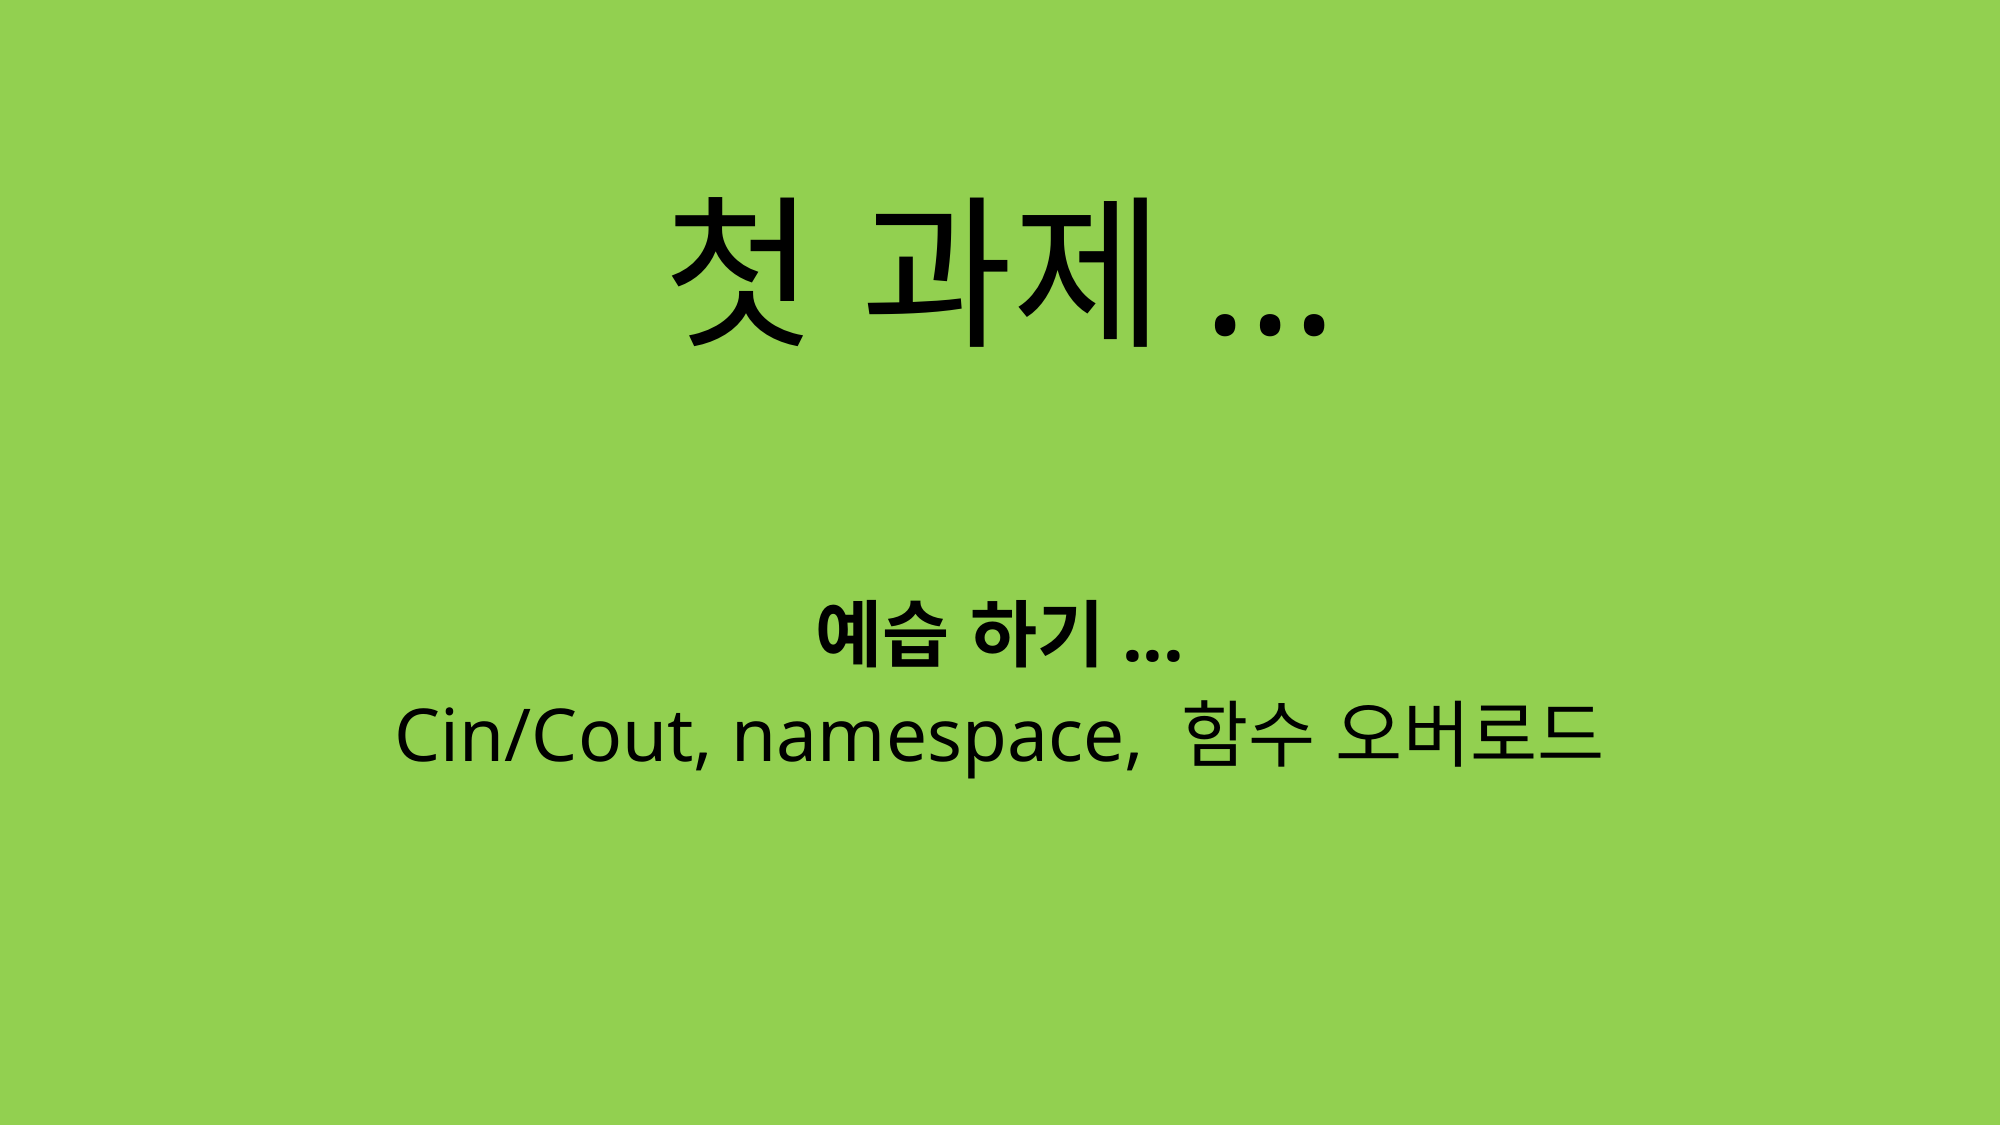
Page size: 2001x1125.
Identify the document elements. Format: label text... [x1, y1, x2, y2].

title 첫 과제... [249, 184, 1750, 576]
subtitle 예습 하기... Cin/Cout, namespace, 함수 오버로드 [249, 590, 1750, 863]
